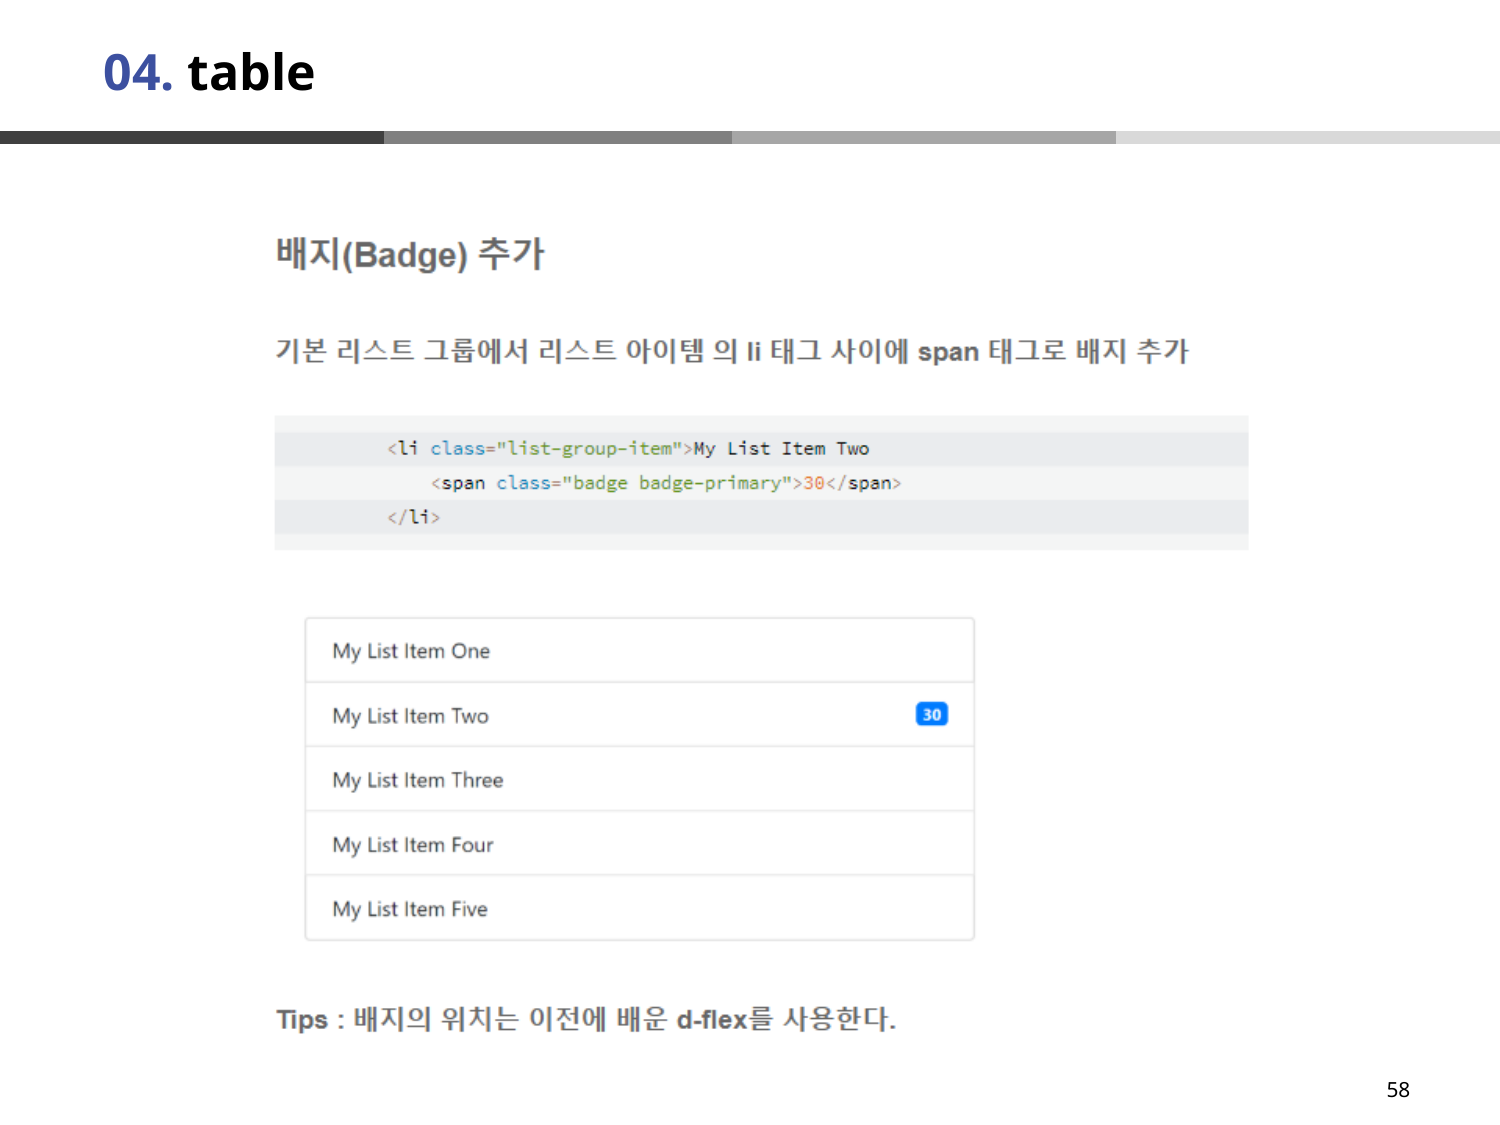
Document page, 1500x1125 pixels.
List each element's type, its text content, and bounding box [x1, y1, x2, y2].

title 04. table [88, 25, 1211, 116]
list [260, 224, 1263, 1054]
slide_number 58 [1074, 1068, 1425, 1111]
